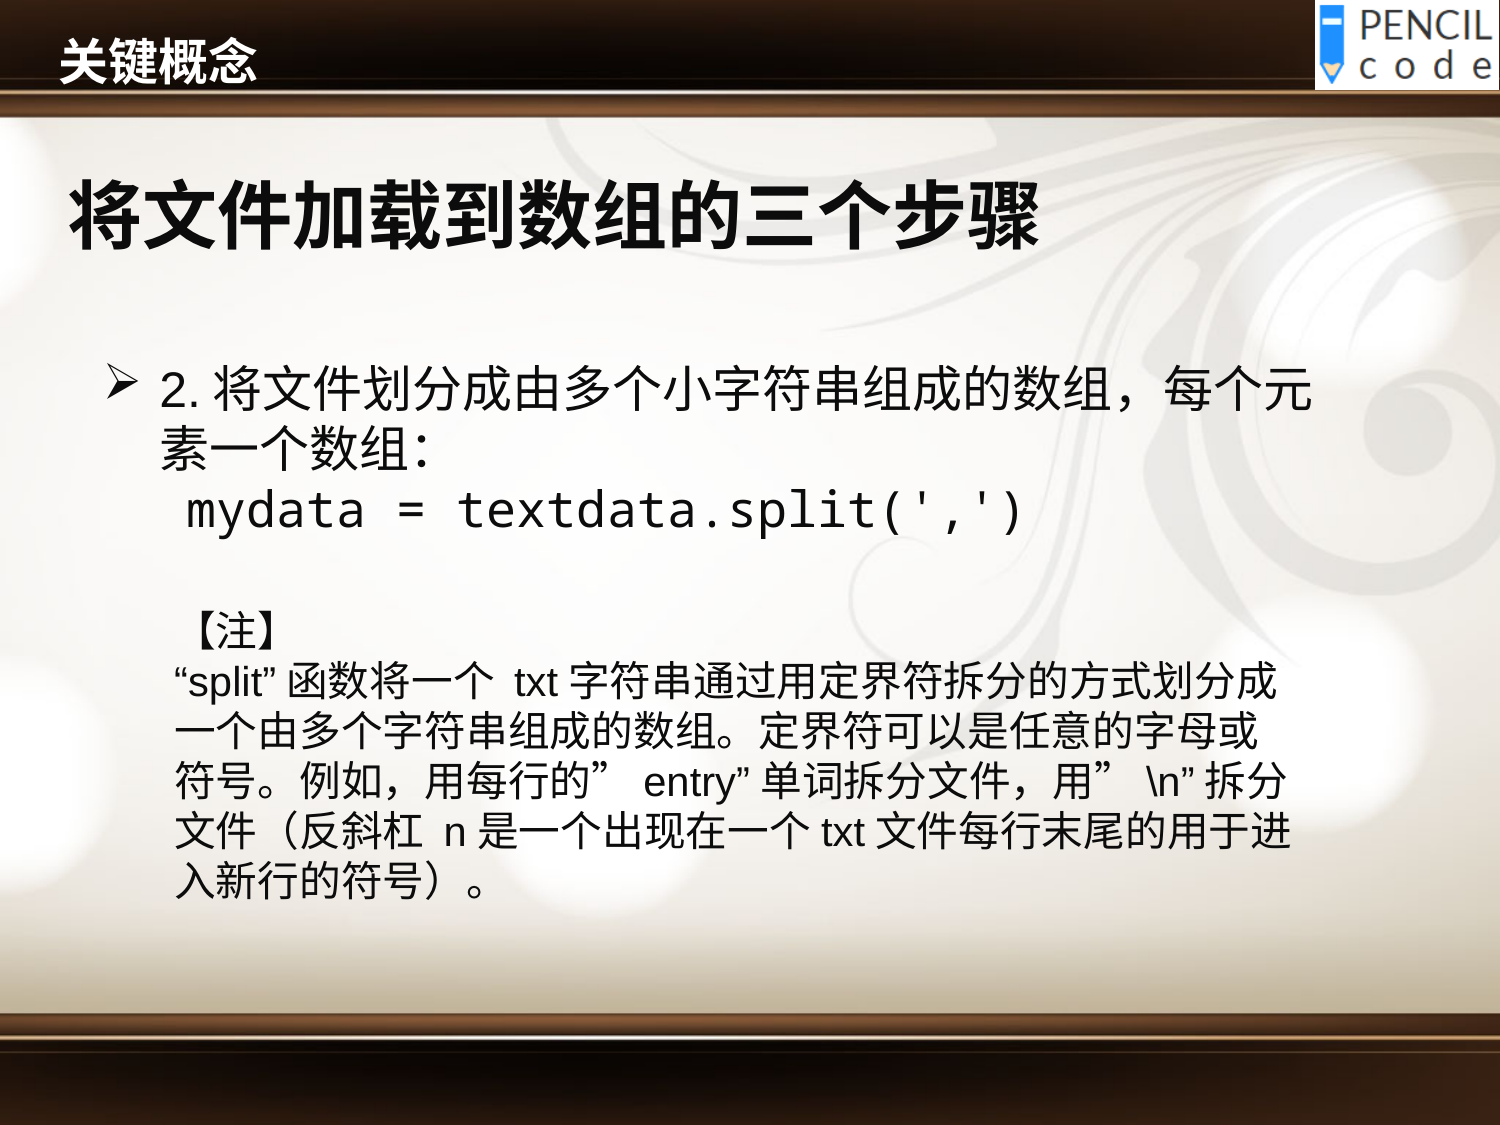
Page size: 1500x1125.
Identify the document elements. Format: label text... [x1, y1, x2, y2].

text_box 【注】 “split”函数将一个 txt字符串通过用定界符拆分的方式划分成一个由多个字符串组成的数组。定界符可以是任意的字母或符号。例如，用每行的”entry”单词拆分文件，用”\n”拆分文件（反斜杠 n是一个出现在一个txt文件每行末尾的用于进入新行的符号）。 [159, 597, 1315, 912]
text_box 将文件加载到数组的三个步骤 [53, 160, 1329, 266]
picture [0, 0, 1500, 1125]
text_box 2.将文件划分成由多个小字符串组成的数组，每个元素一个数组： mydata = textdata.split(',') [88, 349, 1360, 545]
title 关键概念 [43, 6, 1249, 115]
